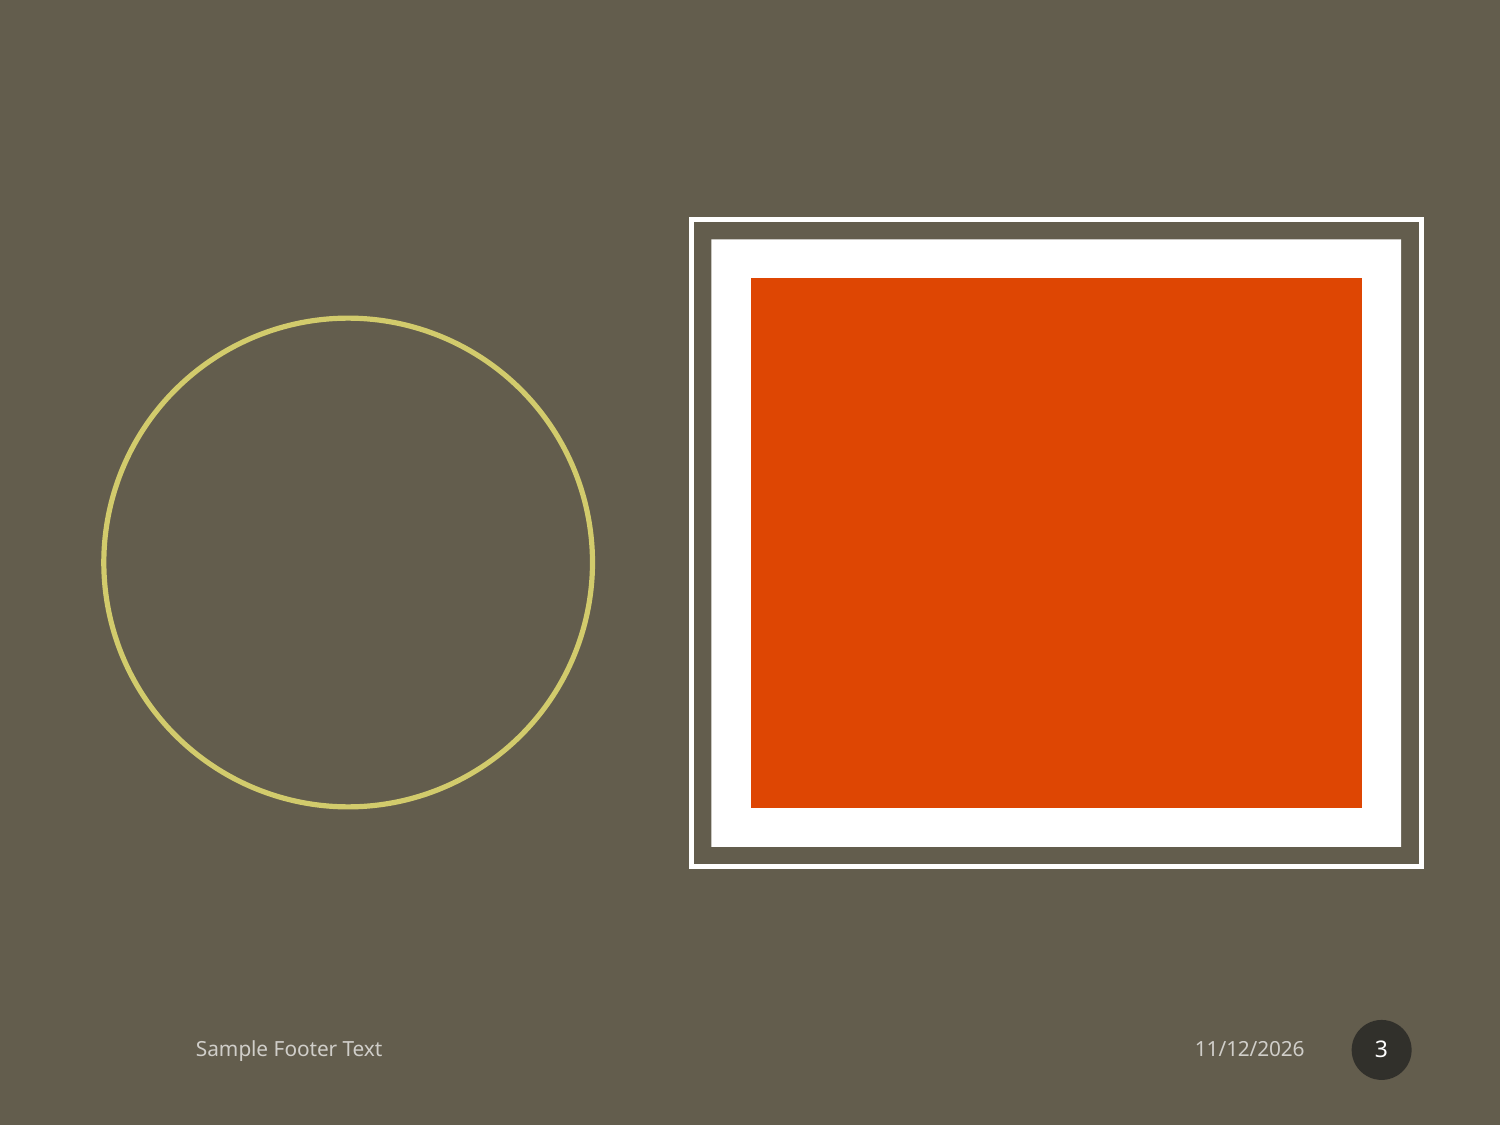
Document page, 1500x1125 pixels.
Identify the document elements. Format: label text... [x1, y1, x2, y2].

slide_number 3 [1351, 1019, 1412, 1080]
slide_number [980, 1023, 1320, 1077]
text_box [710, 238, 1402, 848]
text_box [690, 218, 1422, 868]
footer Sample Footer Text [180, 1023, 929, 1076]
text_box [102, 317, 594, 808]
picture [751, 278, 1362, 808]
